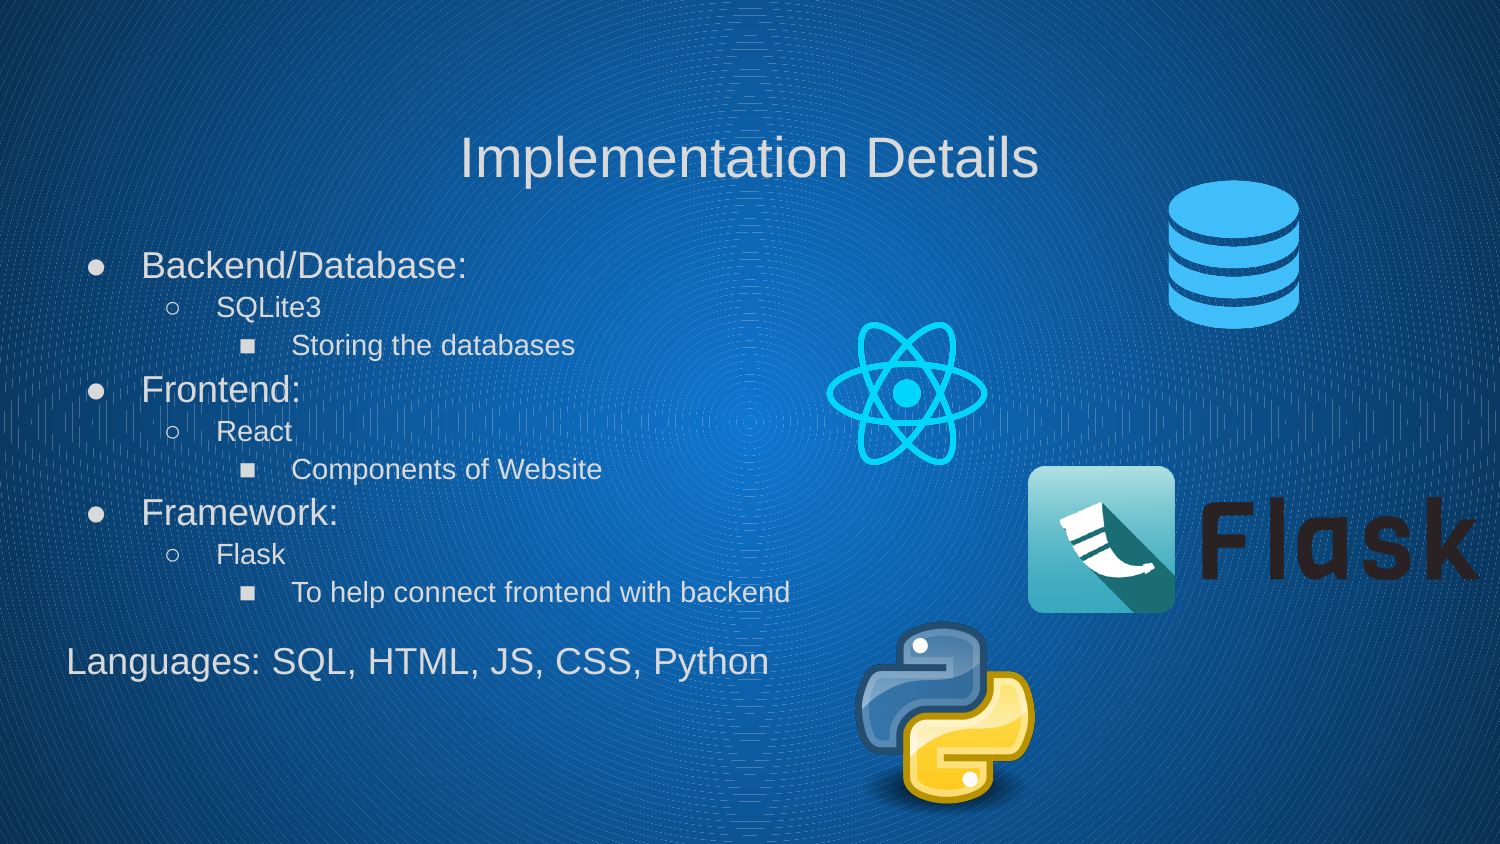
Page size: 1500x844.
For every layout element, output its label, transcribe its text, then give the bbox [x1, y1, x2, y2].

title Implementation Details [51, 110, 1449, 205]
list Backend/Database: SQLite3 Storing the databases Frontend: React Components of Website Framework: Flask To help connect frontend with backend Languages: SQL, HTML, JS, CSS, Python [51, 223, 1449, 750]
picture [824, 320, 989, 468]
picture [843, 617, 1047, 822]
picture [1028, 466, 1481, 614]
picture [1154, 178, 1312, 336]
